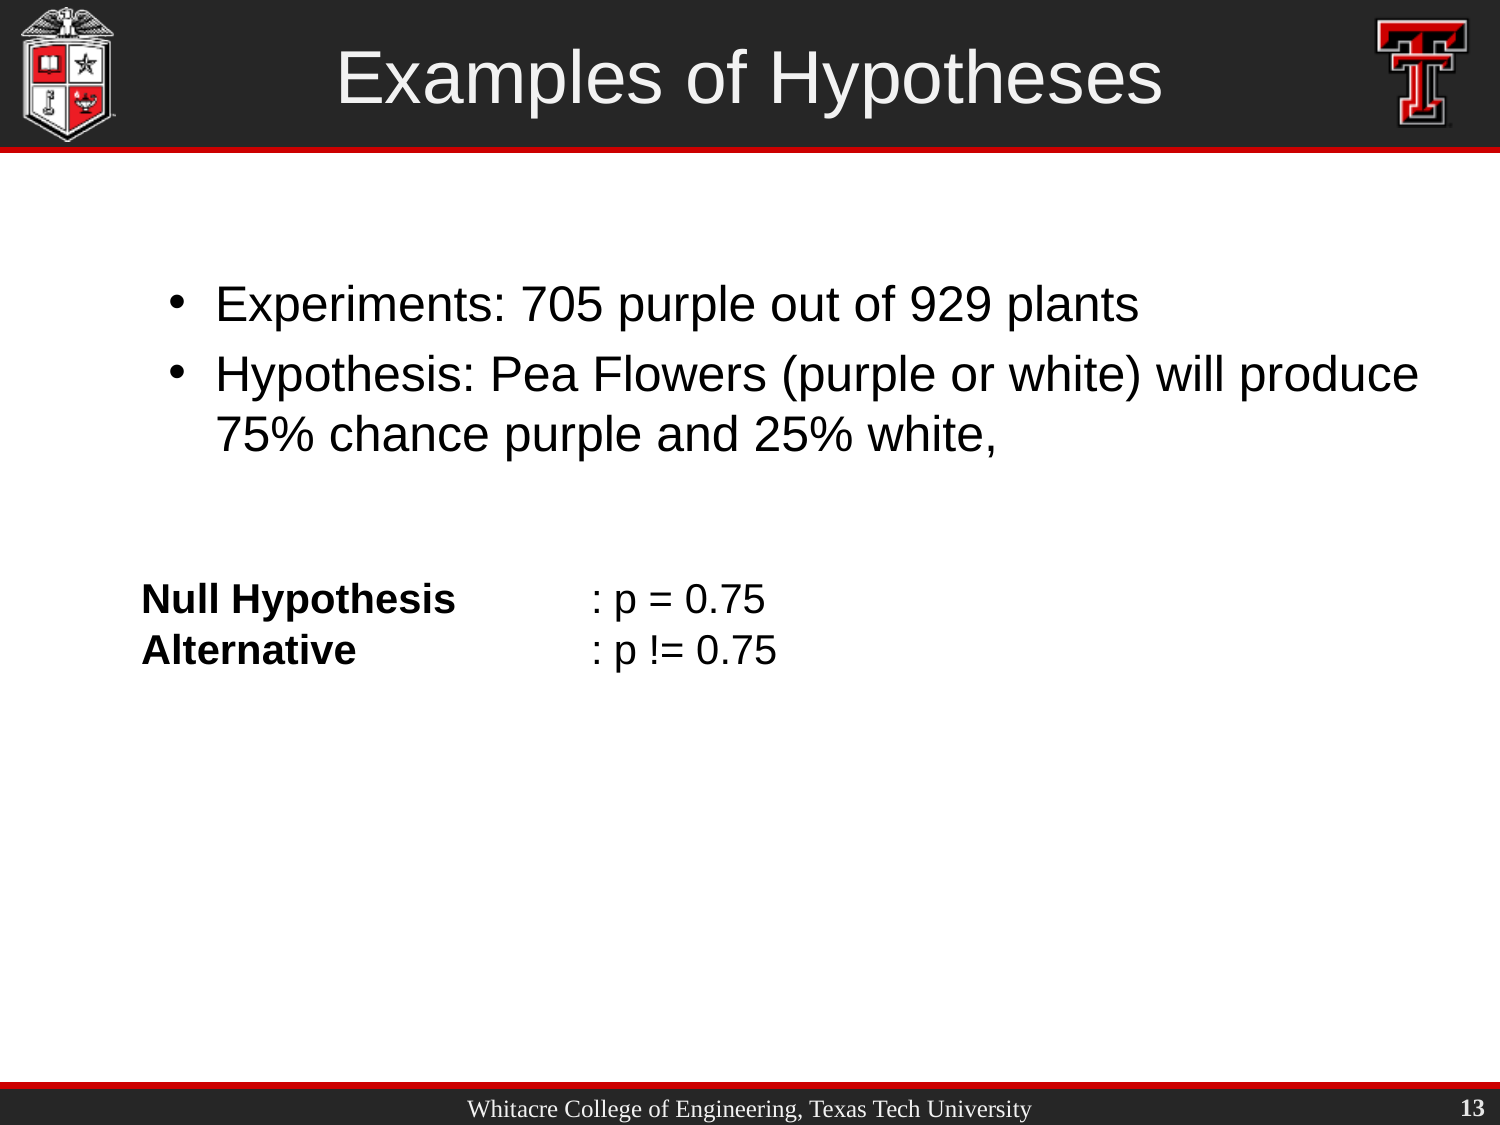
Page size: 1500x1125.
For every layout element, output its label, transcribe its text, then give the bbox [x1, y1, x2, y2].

list Experiments: 705 purple out of 929 plants Hypothesis: Pea Flowers (purple or white) will produce 75% chance purple and 25% white, [153, 263, 1471, 560]
picture [1373, 14, 1472, 128]
text_box Null Hypothesis : p = 0.75 Alternative : p != 0.75 [126, 564, 1305, 680]
slide_number 13 [1392, 1086, 1500, 1125]
title Examples of Hypotheses [151, 6, 1349, 141]
picture [21, 7, 116, 142]
